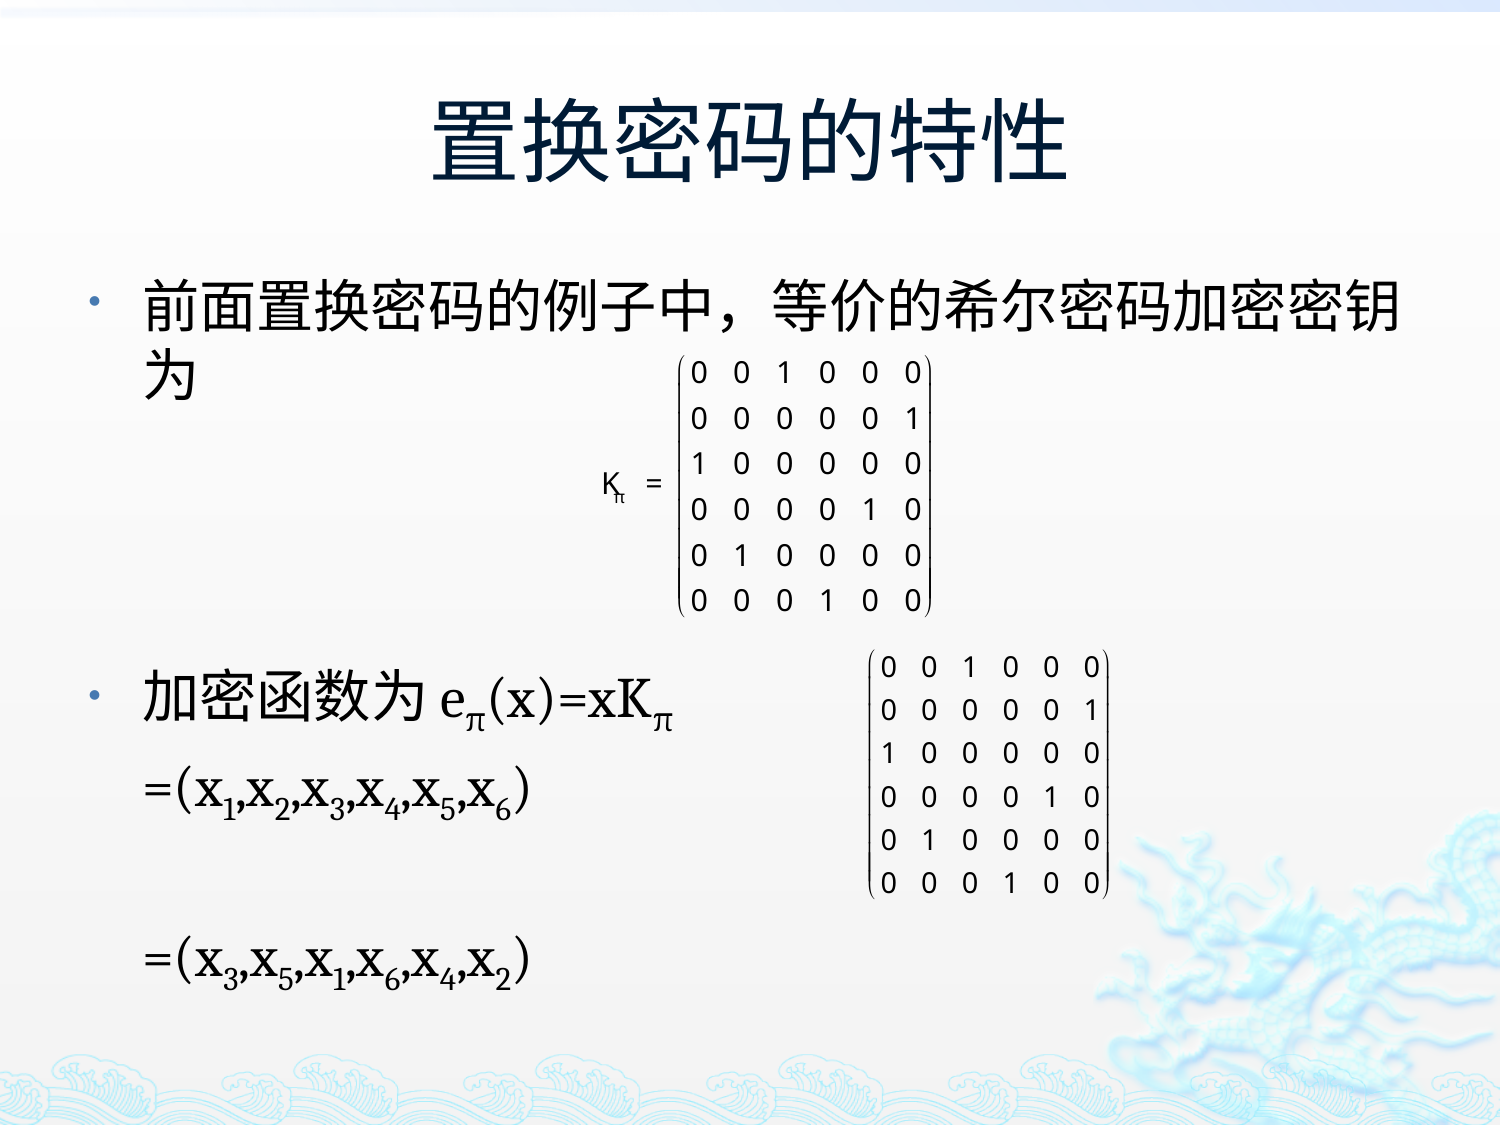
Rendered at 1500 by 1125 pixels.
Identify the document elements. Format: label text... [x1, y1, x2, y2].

title 置换密码的特性 [75, 45, 1425, 233]
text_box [595, 349, 940, 624]
list 前面置换密码的例子中，等价的希尔密码加密密钥为 加密函数为eπ(x)=xKπ =(x1,x2,x3,x4,x5,x6) =(x3,x5,x1,x6,x4,x2) [75, 262, 1425, 1005]
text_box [862, 644, 1117, 906]
